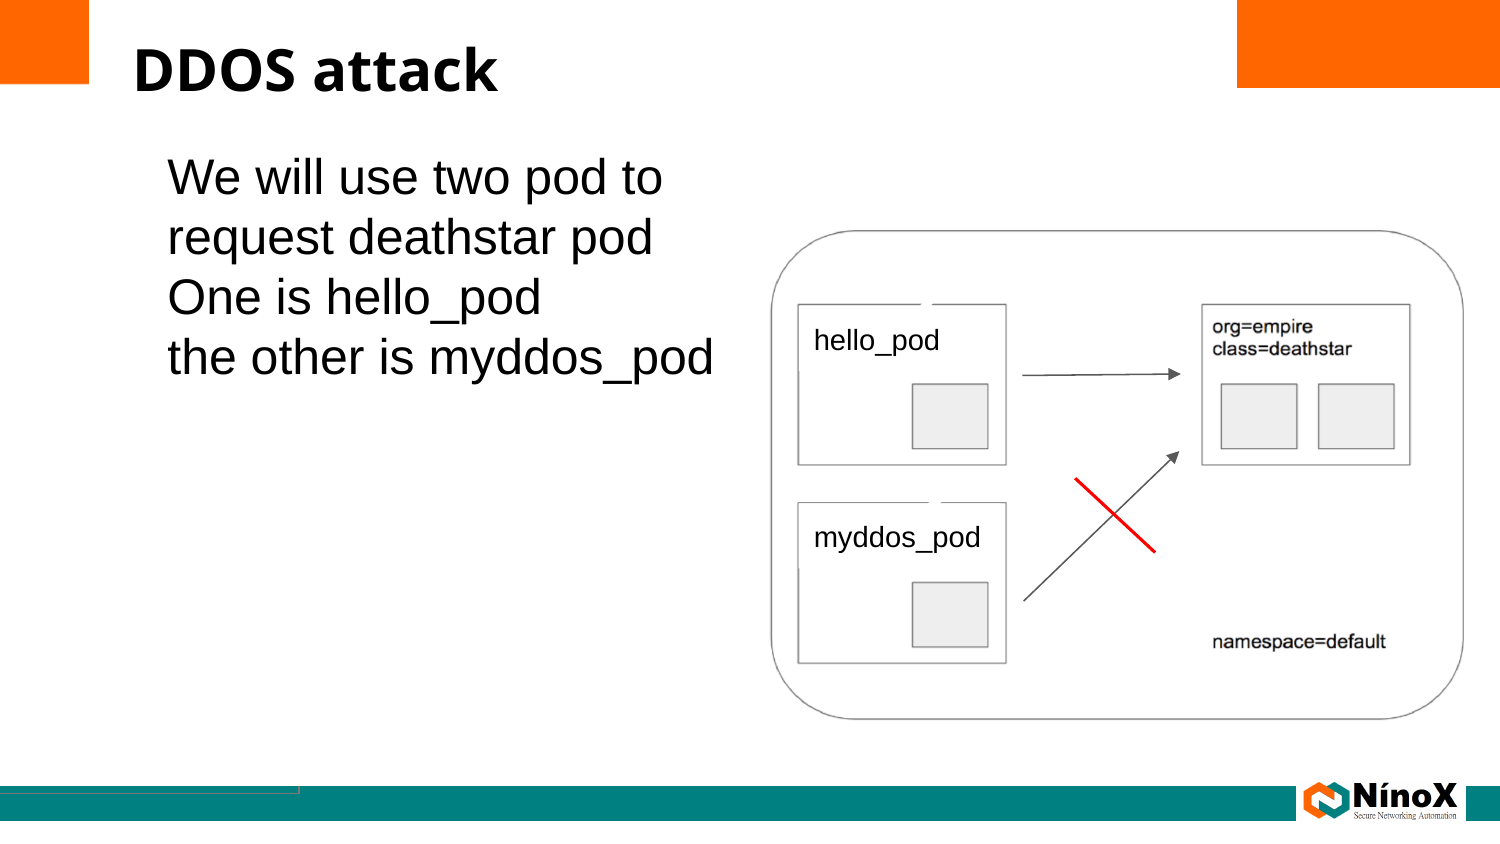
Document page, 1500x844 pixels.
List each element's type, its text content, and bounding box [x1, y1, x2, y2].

picture [0, 0, 89, 86]
list We will use two pod to request deathstar pod One is hello_pod the other is myddos_pod [132, 144, 763, 767]
picture [0, 779, 1500, 822]
picture [1237, 0, 1500, 88]
title DDOS attack [132, 33, 772, 107]
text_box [751, 220, 1485, 736]
